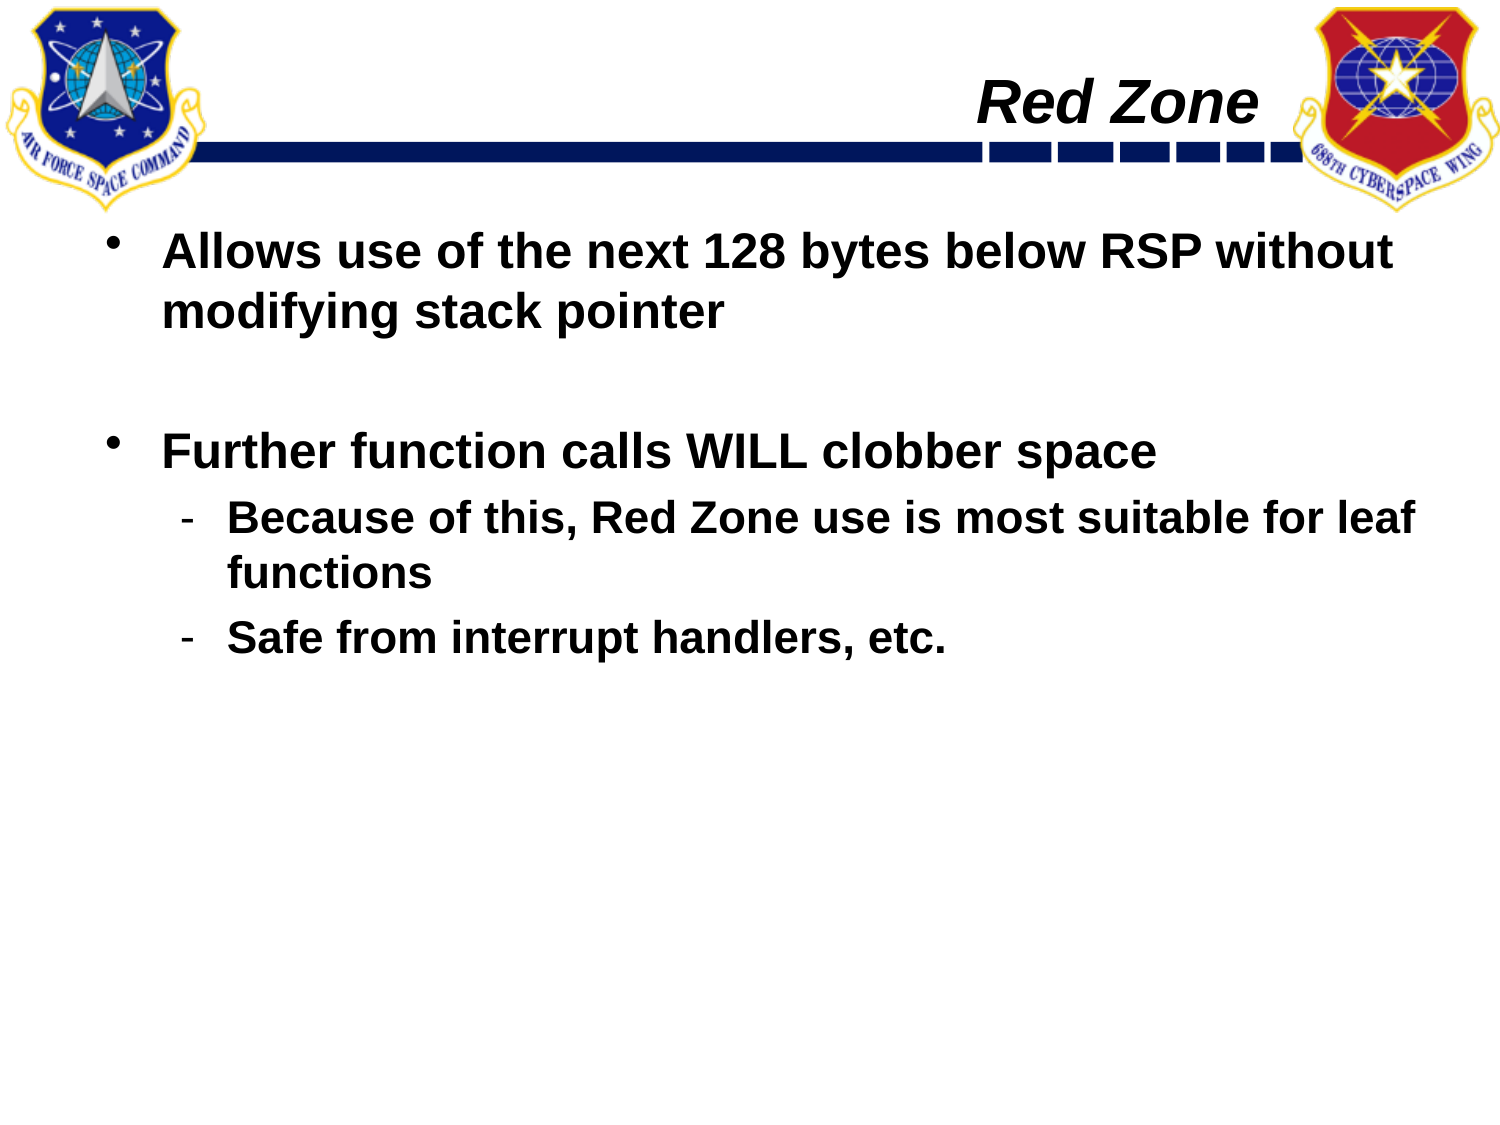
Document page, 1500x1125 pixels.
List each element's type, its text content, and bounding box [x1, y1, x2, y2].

picture [0, 0, 213, 218]
picture [1293, 7, 1500, 213]
title Red Zone [249, 51, 1276, 142]
list Allows use of the next 128 bytes below RSP without modifying stack pointer Further function calls WILL clobber space Because of this, Red Zone use is most suitable for leaf functions Safe from interrupt handlers, etc. [90, 211, 1453, 989]
